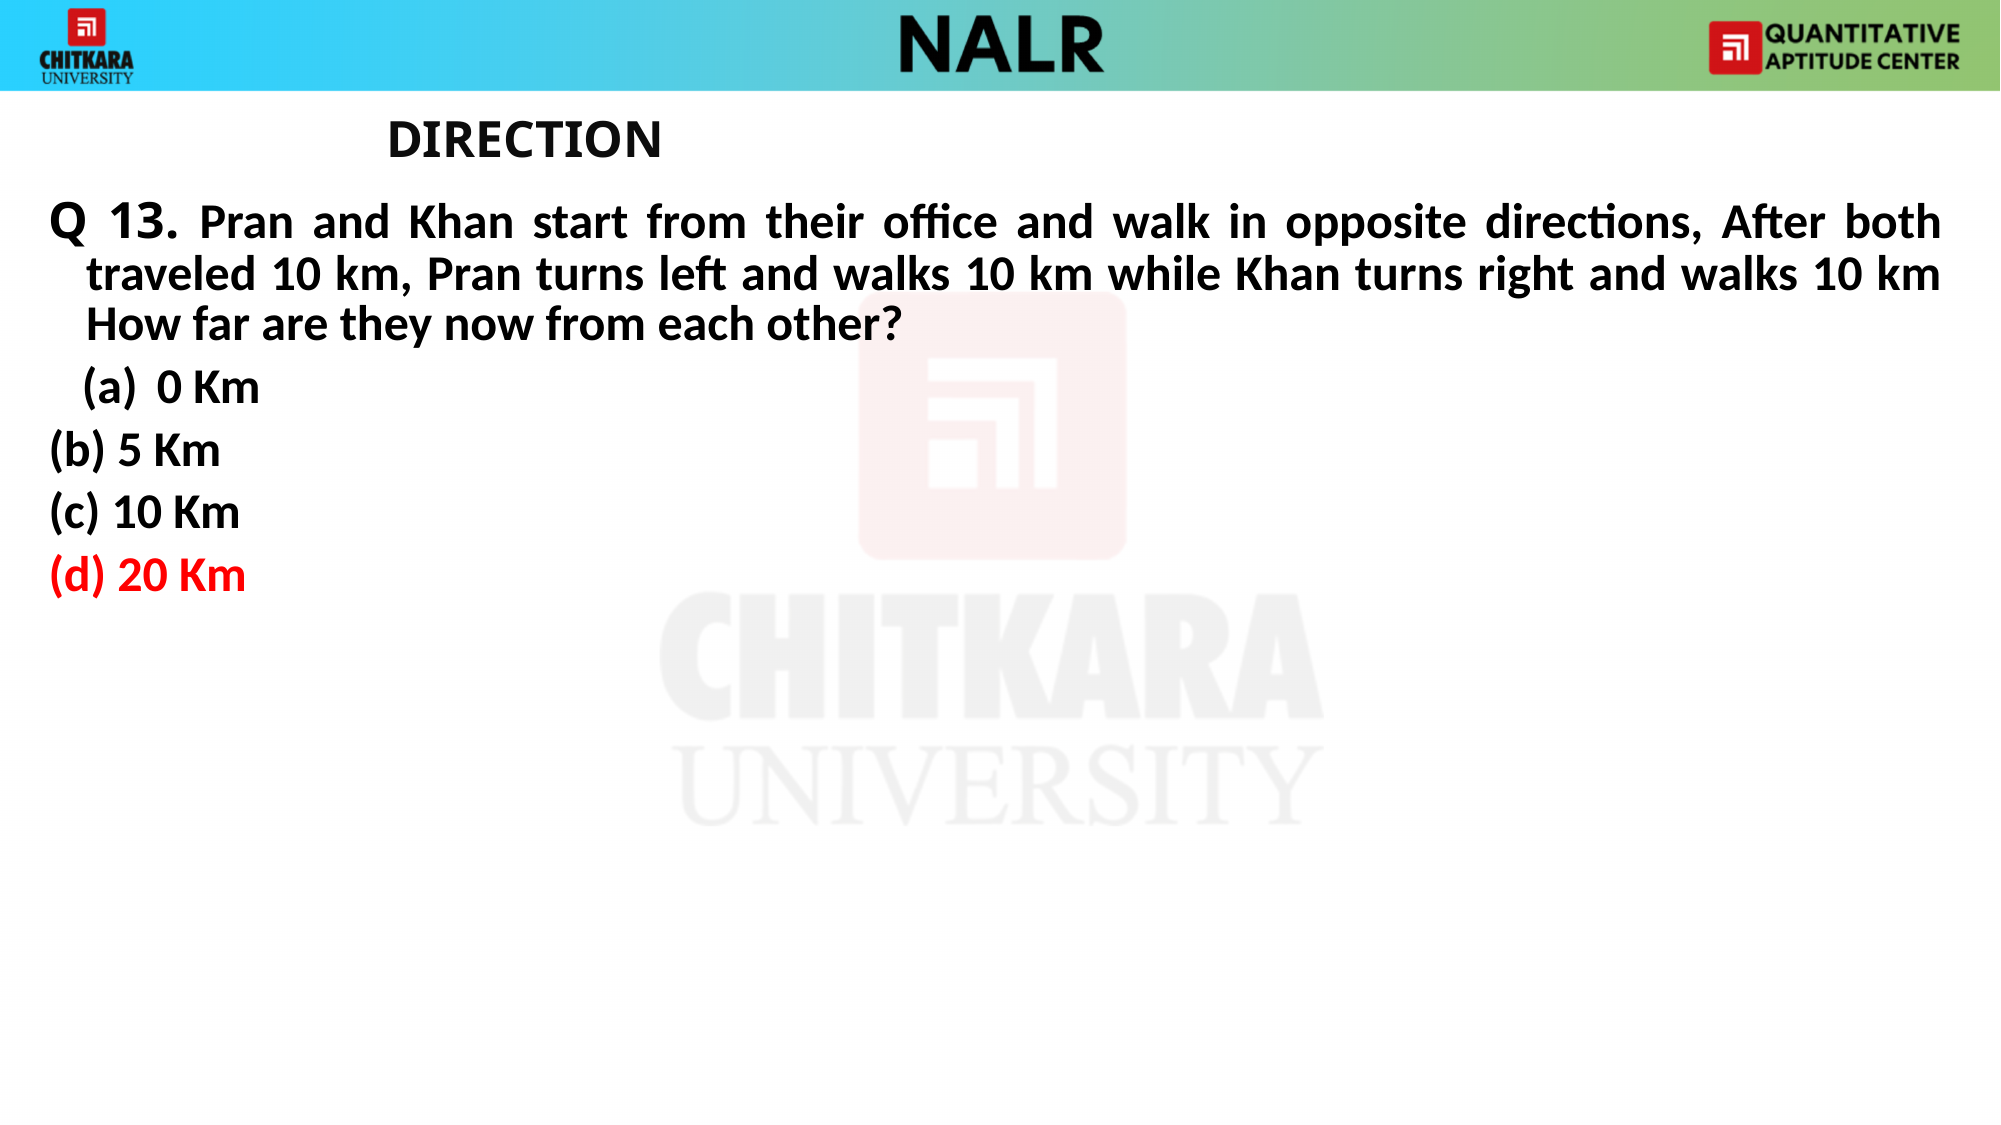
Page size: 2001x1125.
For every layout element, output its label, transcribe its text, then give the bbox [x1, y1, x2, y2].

title [41, 31, 1959, 96]
picture [0, 0, 2000, 1125]
list DIRECTION Q 13. Pran and Khan start from their office and walk in opposite directions, After both traveled 10 km, Pran turns left and walks 10 km while Khan turns right and walks 10 km How far are they now from each other? 0 Km (b) 5 Km (c) 10 Km (d) 20 Km [33, 96, 1959, 1053]
